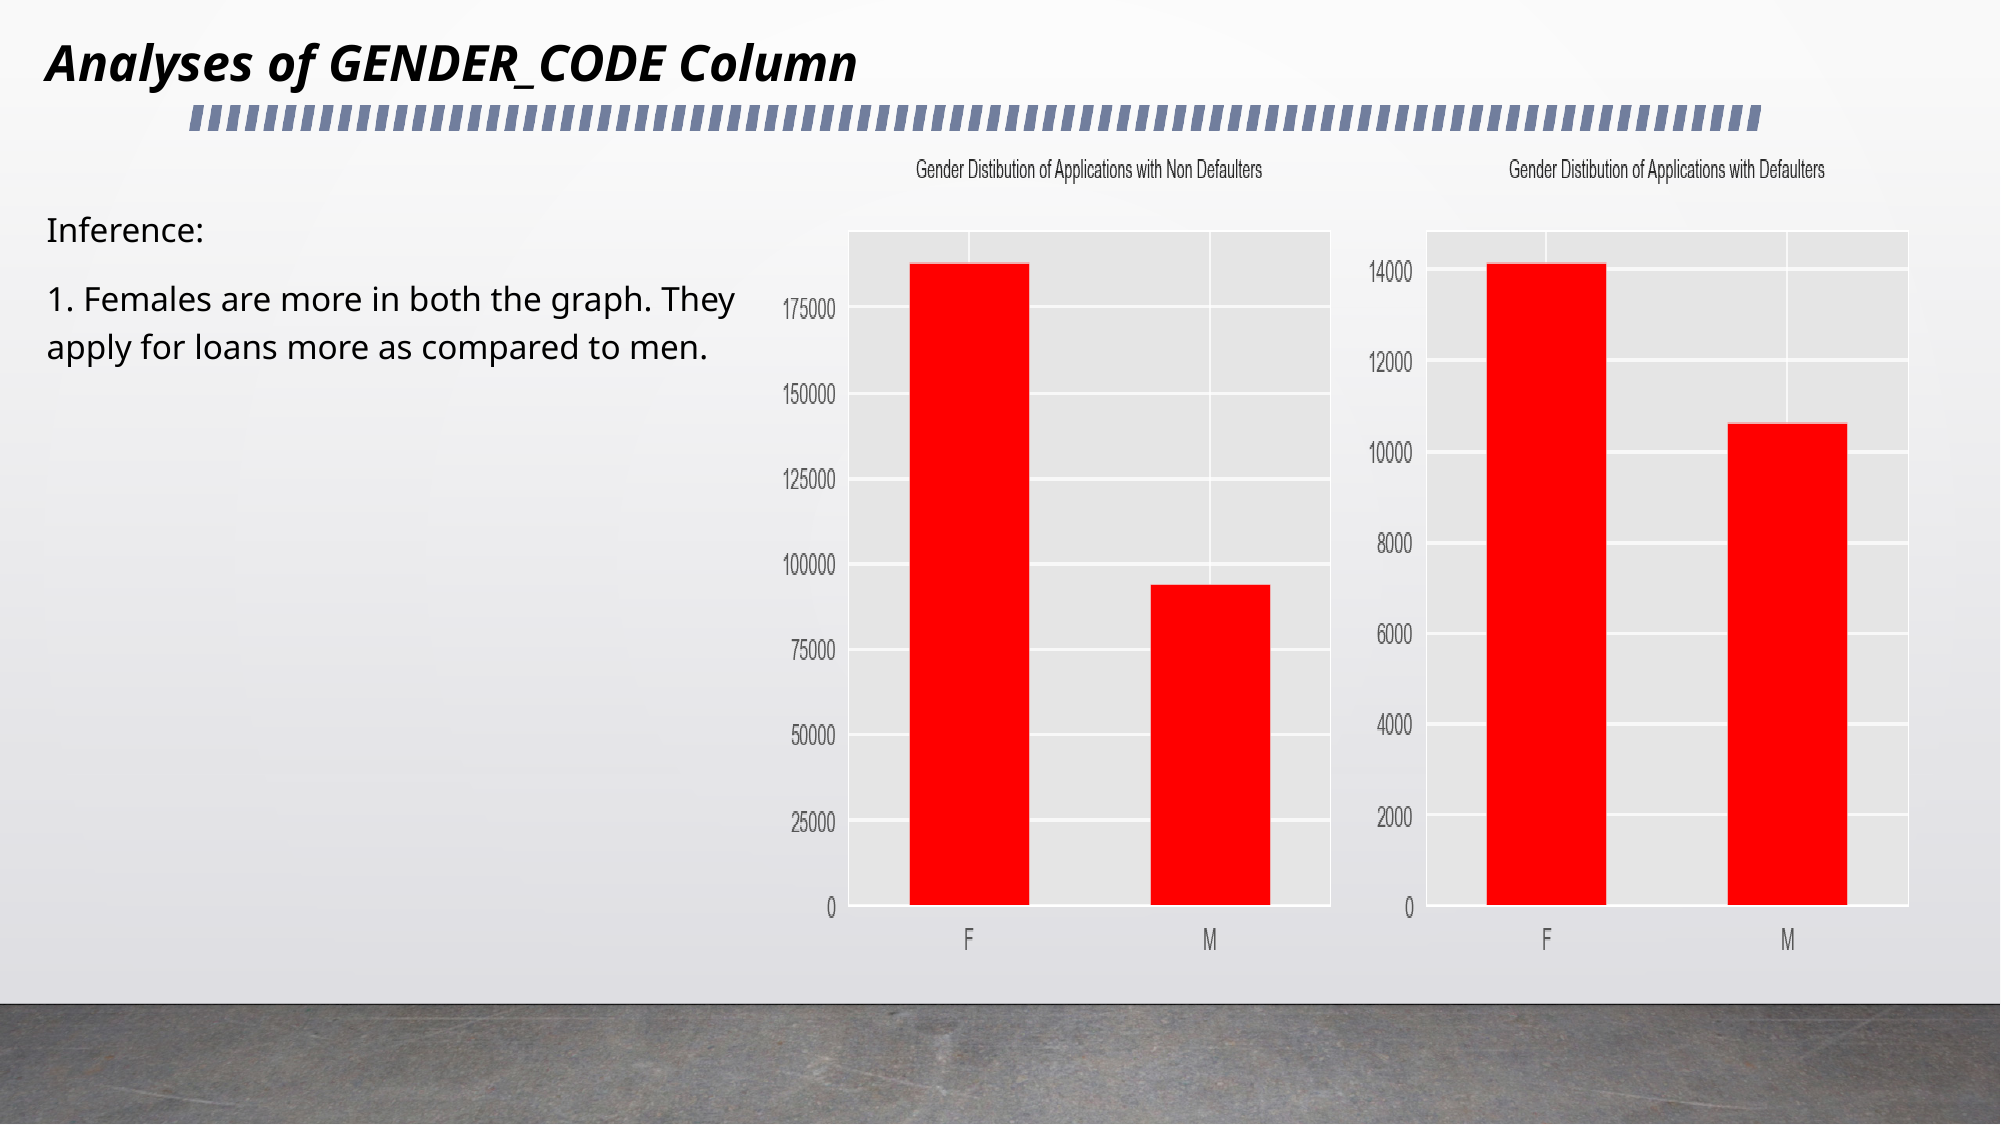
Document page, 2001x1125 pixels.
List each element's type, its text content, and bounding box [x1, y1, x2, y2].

list Inference: 1. Females are more in both the graph. They apply for loans more as compared to men. [31, 193, 774, 935]
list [774, 147, 1913, 968]
picture [0, 1004, 2000, 1124]
title Analyses of GENDER_CODE Column [31, 0, 1083, 100]
